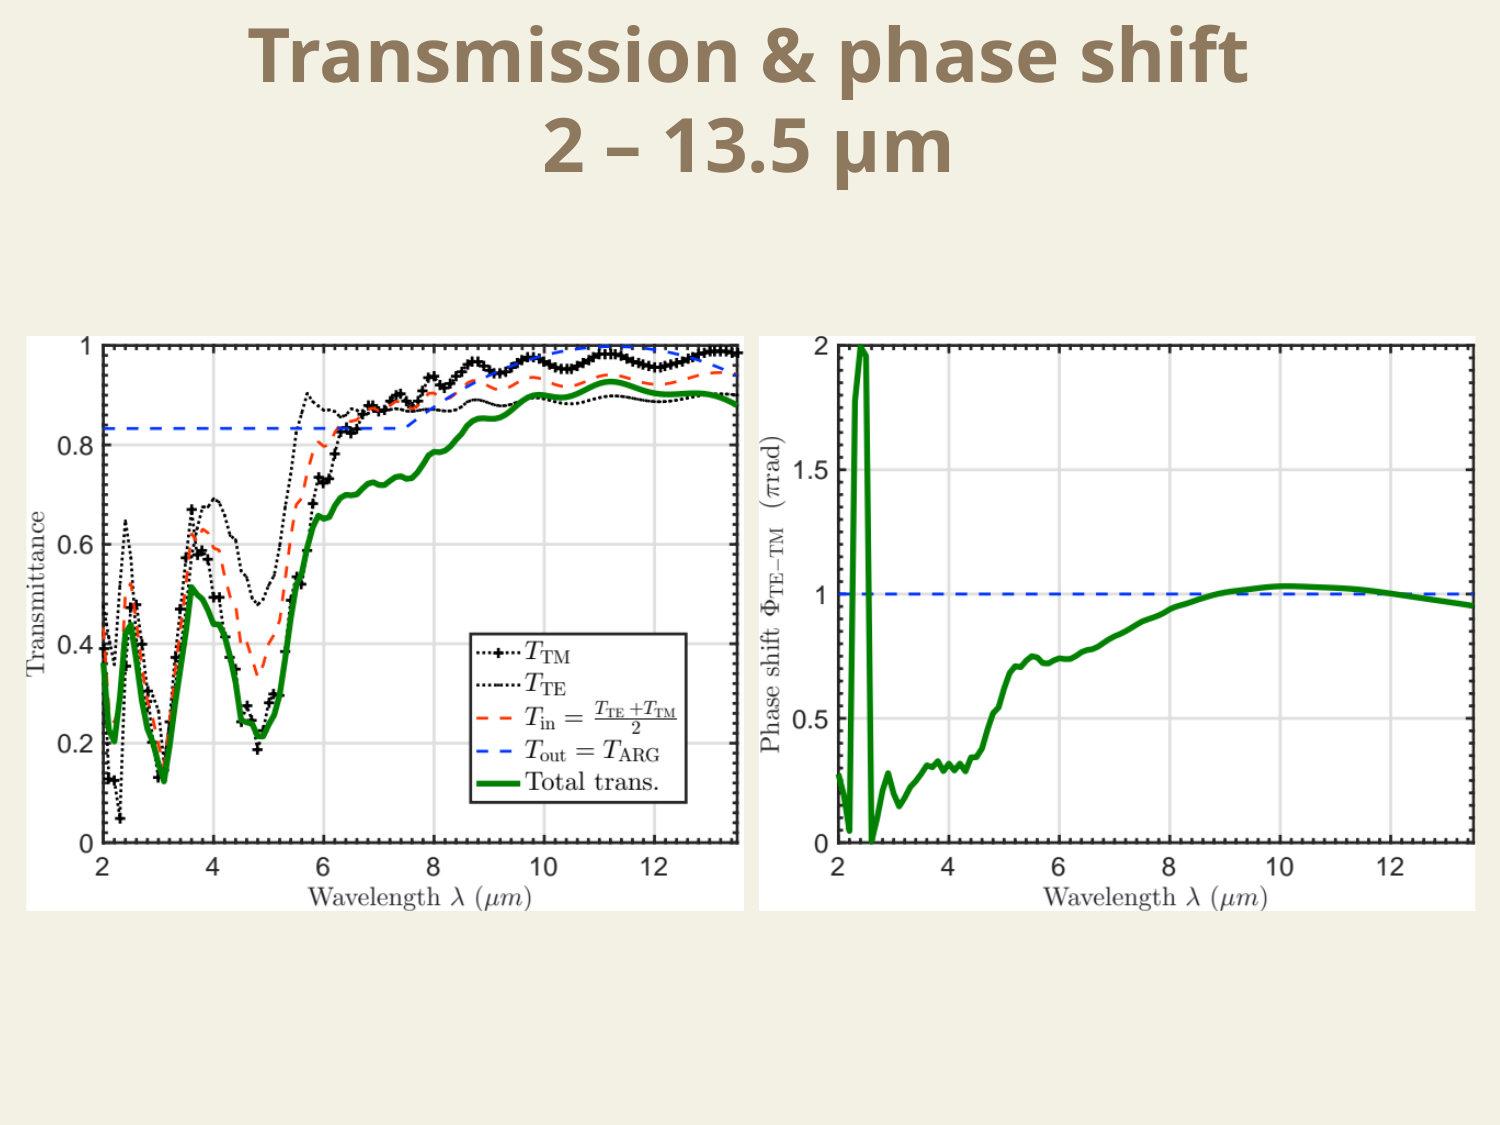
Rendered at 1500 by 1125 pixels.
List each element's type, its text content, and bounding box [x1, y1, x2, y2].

text_box Transmission & phase shift 2 – 13.5 µm [56, 0, 1442, 195]
picture [758, 336, 1476, 911]
picture [26, 336, 745, 911]
